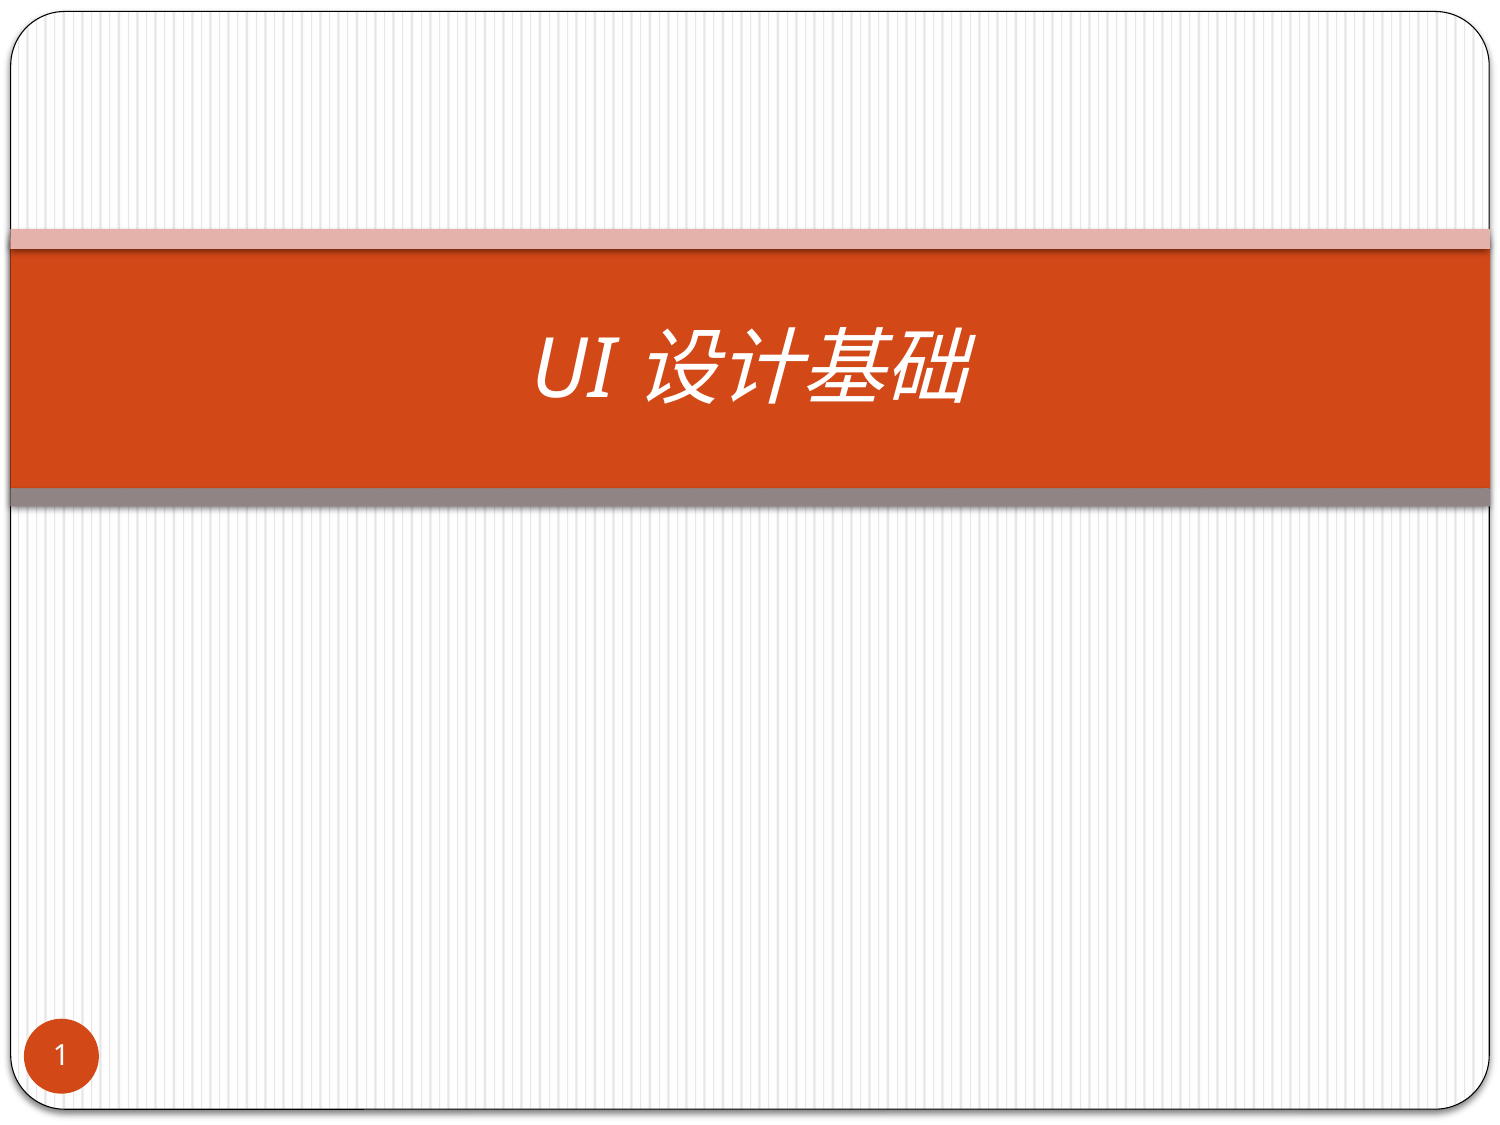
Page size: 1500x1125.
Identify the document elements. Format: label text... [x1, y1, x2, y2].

title UI设计基础 [75, 247, 1425, 489]
slide_number 1 [23, 1018, 99, 1094]
